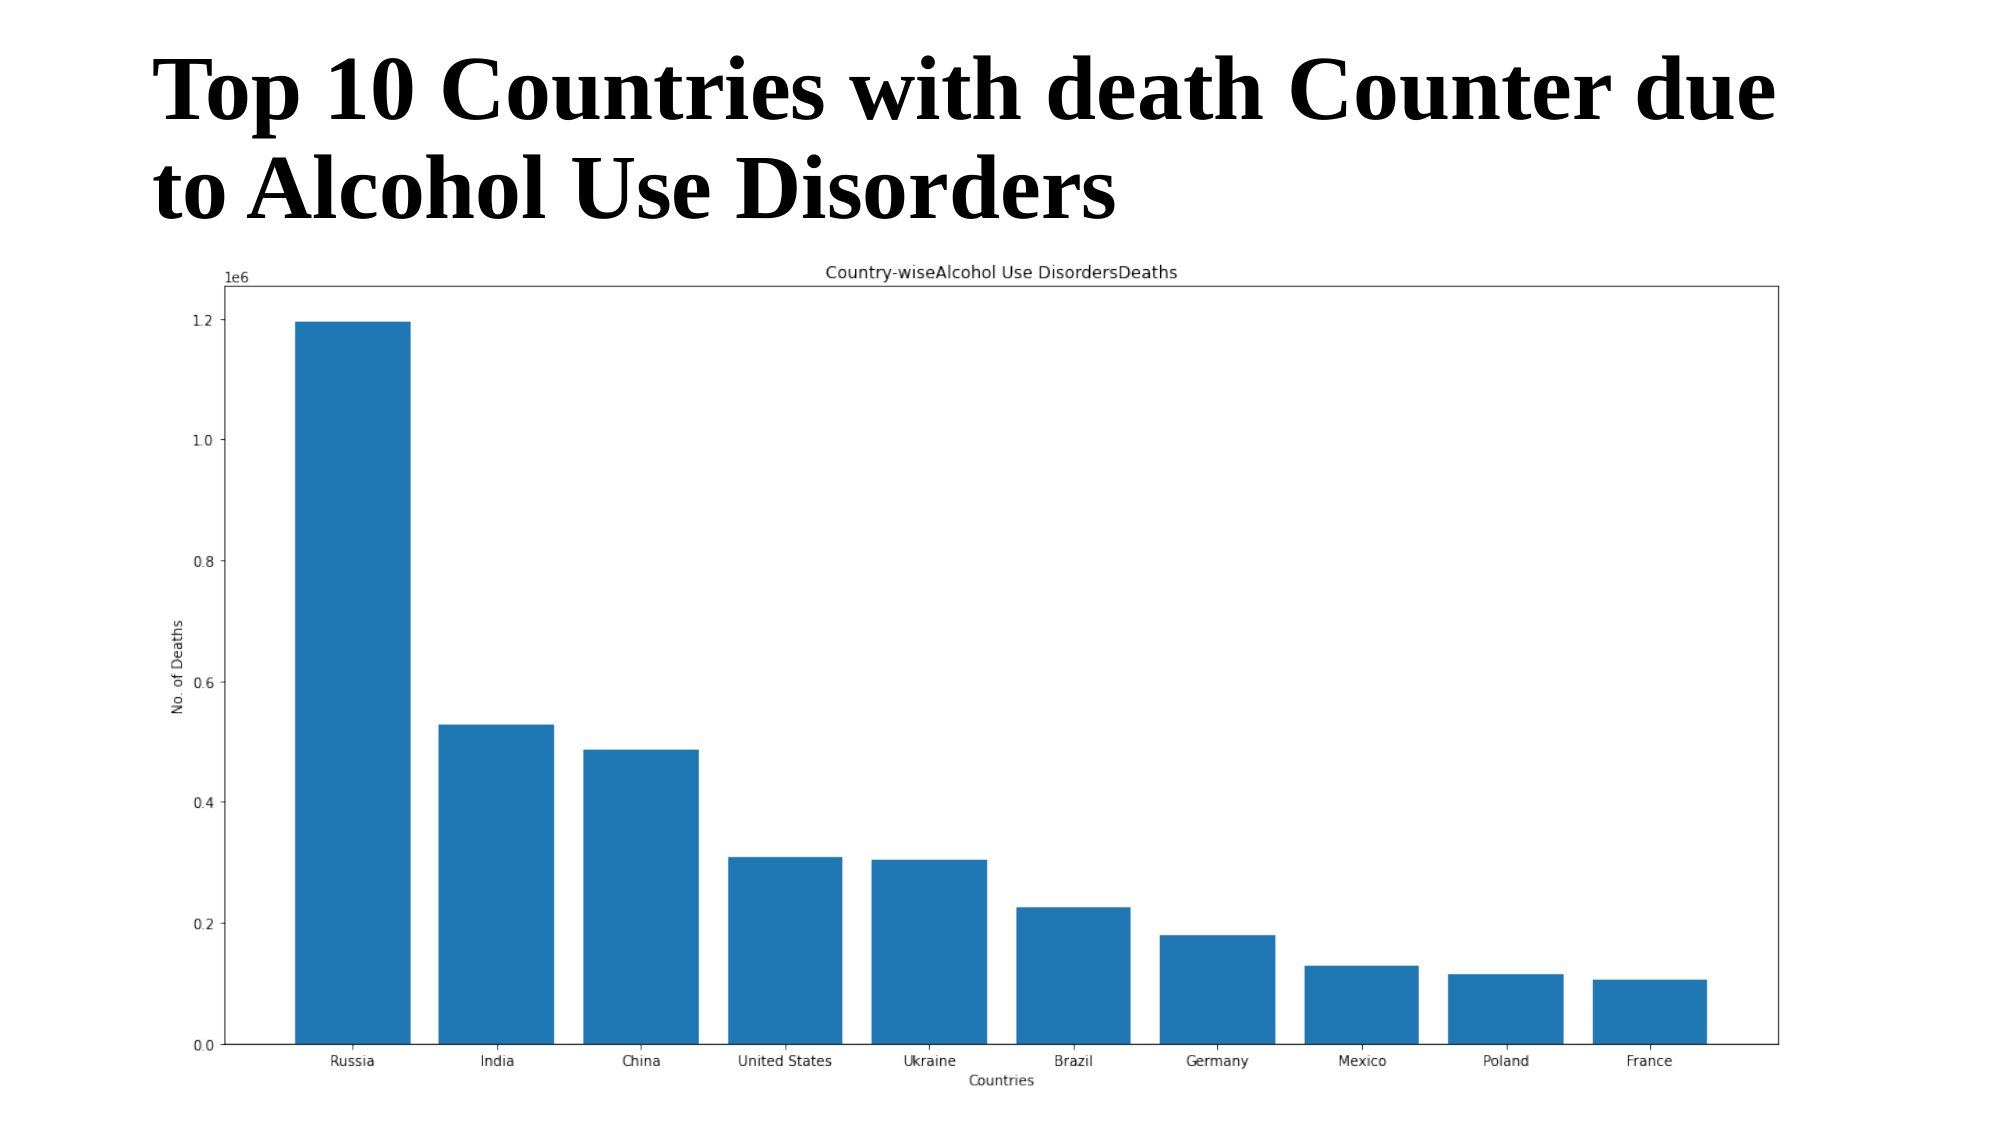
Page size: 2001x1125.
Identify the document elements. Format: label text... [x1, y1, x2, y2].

title Top 10 Countries with death Counter due to Alcohol Use Disorders [137, 22, 1863, 256]
picture [163, 255, 1788, 1097]
